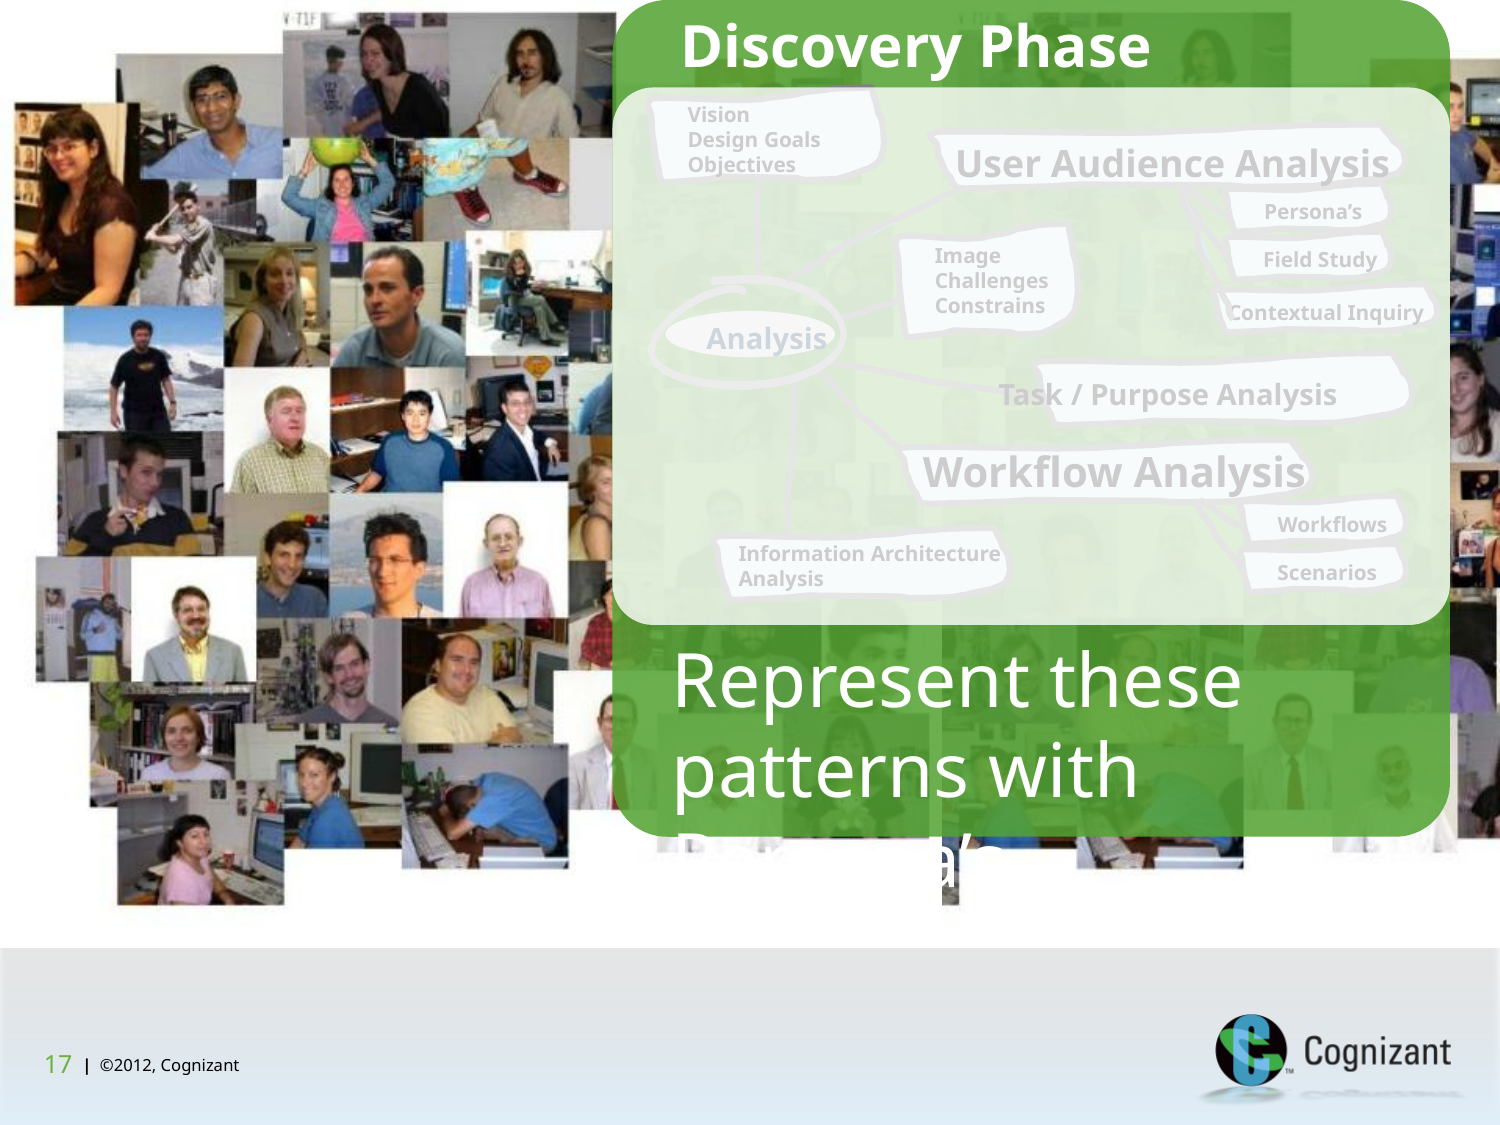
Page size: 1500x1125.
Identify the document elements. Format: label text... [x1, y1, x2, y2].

picture [1165, 1006, 1488, 1125]
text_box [612, 87, 1451, 626]
picture [0, 0, 1500, 948]
slide_number 16 [12, 1037, 88, 1113]
